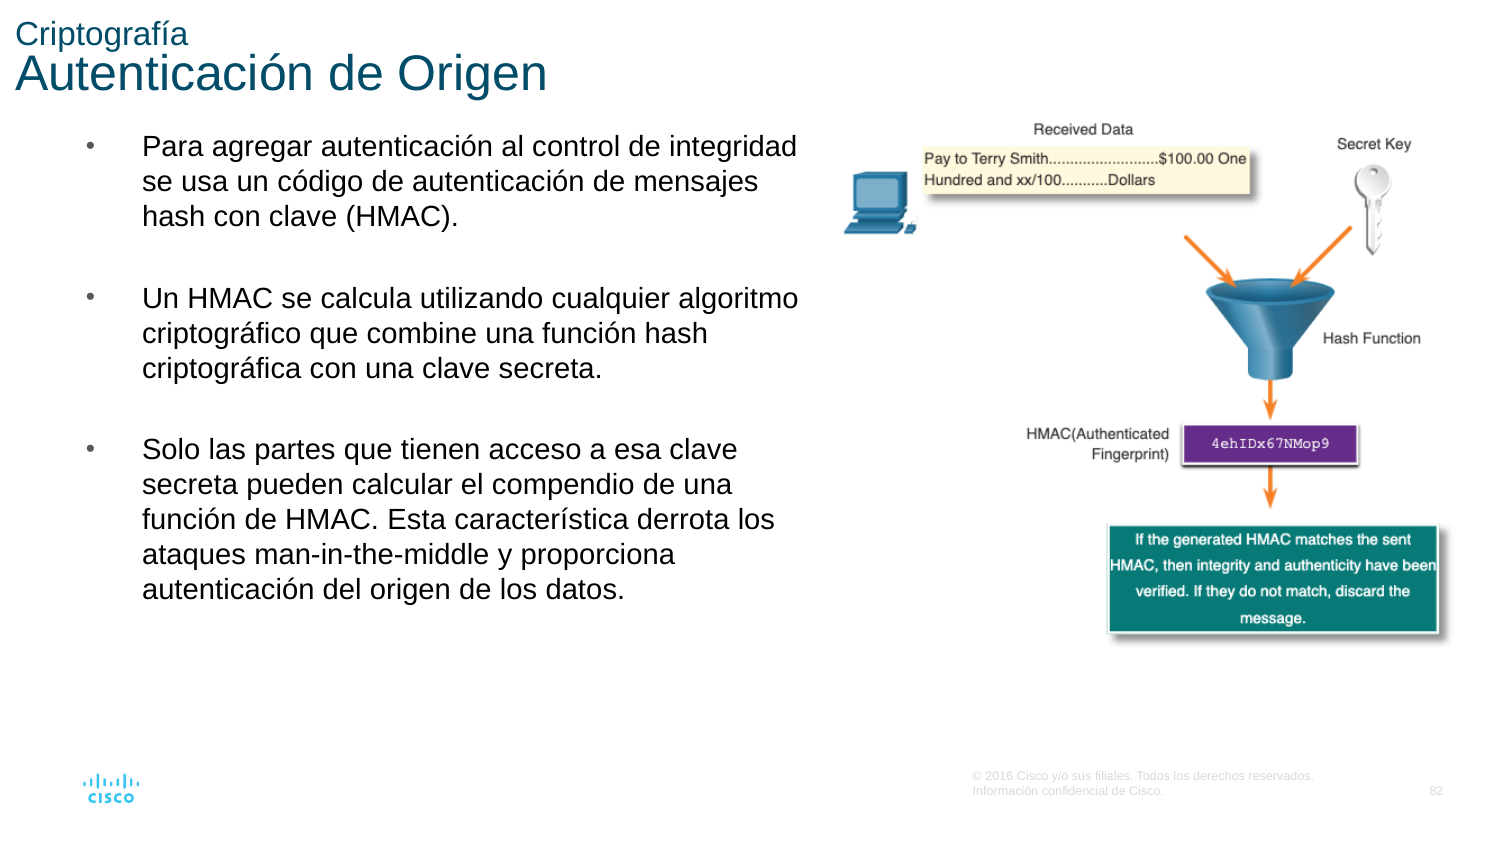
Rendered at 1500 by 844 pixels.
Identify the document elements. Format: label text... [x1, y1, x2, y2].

picture [838, 119, 1457, 648]
list Para agregar autenticación al control de integridad se usa un código de autenticación de mensajes hash con clave (HMAC). Un HMAC se calcula utilizando cualquier algoritmo criptográfico que combine una función hash criptográfica con una clave secreta. Solo las partes que tienen acceso a esa clave secreta pueden calcular el compendio de una función de HMAC. Esta característica derrota los ataques man-in-the-middle y proporciona autenticación del origen de los datos. [70, 120, 839, 726]
title Criptografía Autenticación de Origen [0, 0, 1369, 121]
